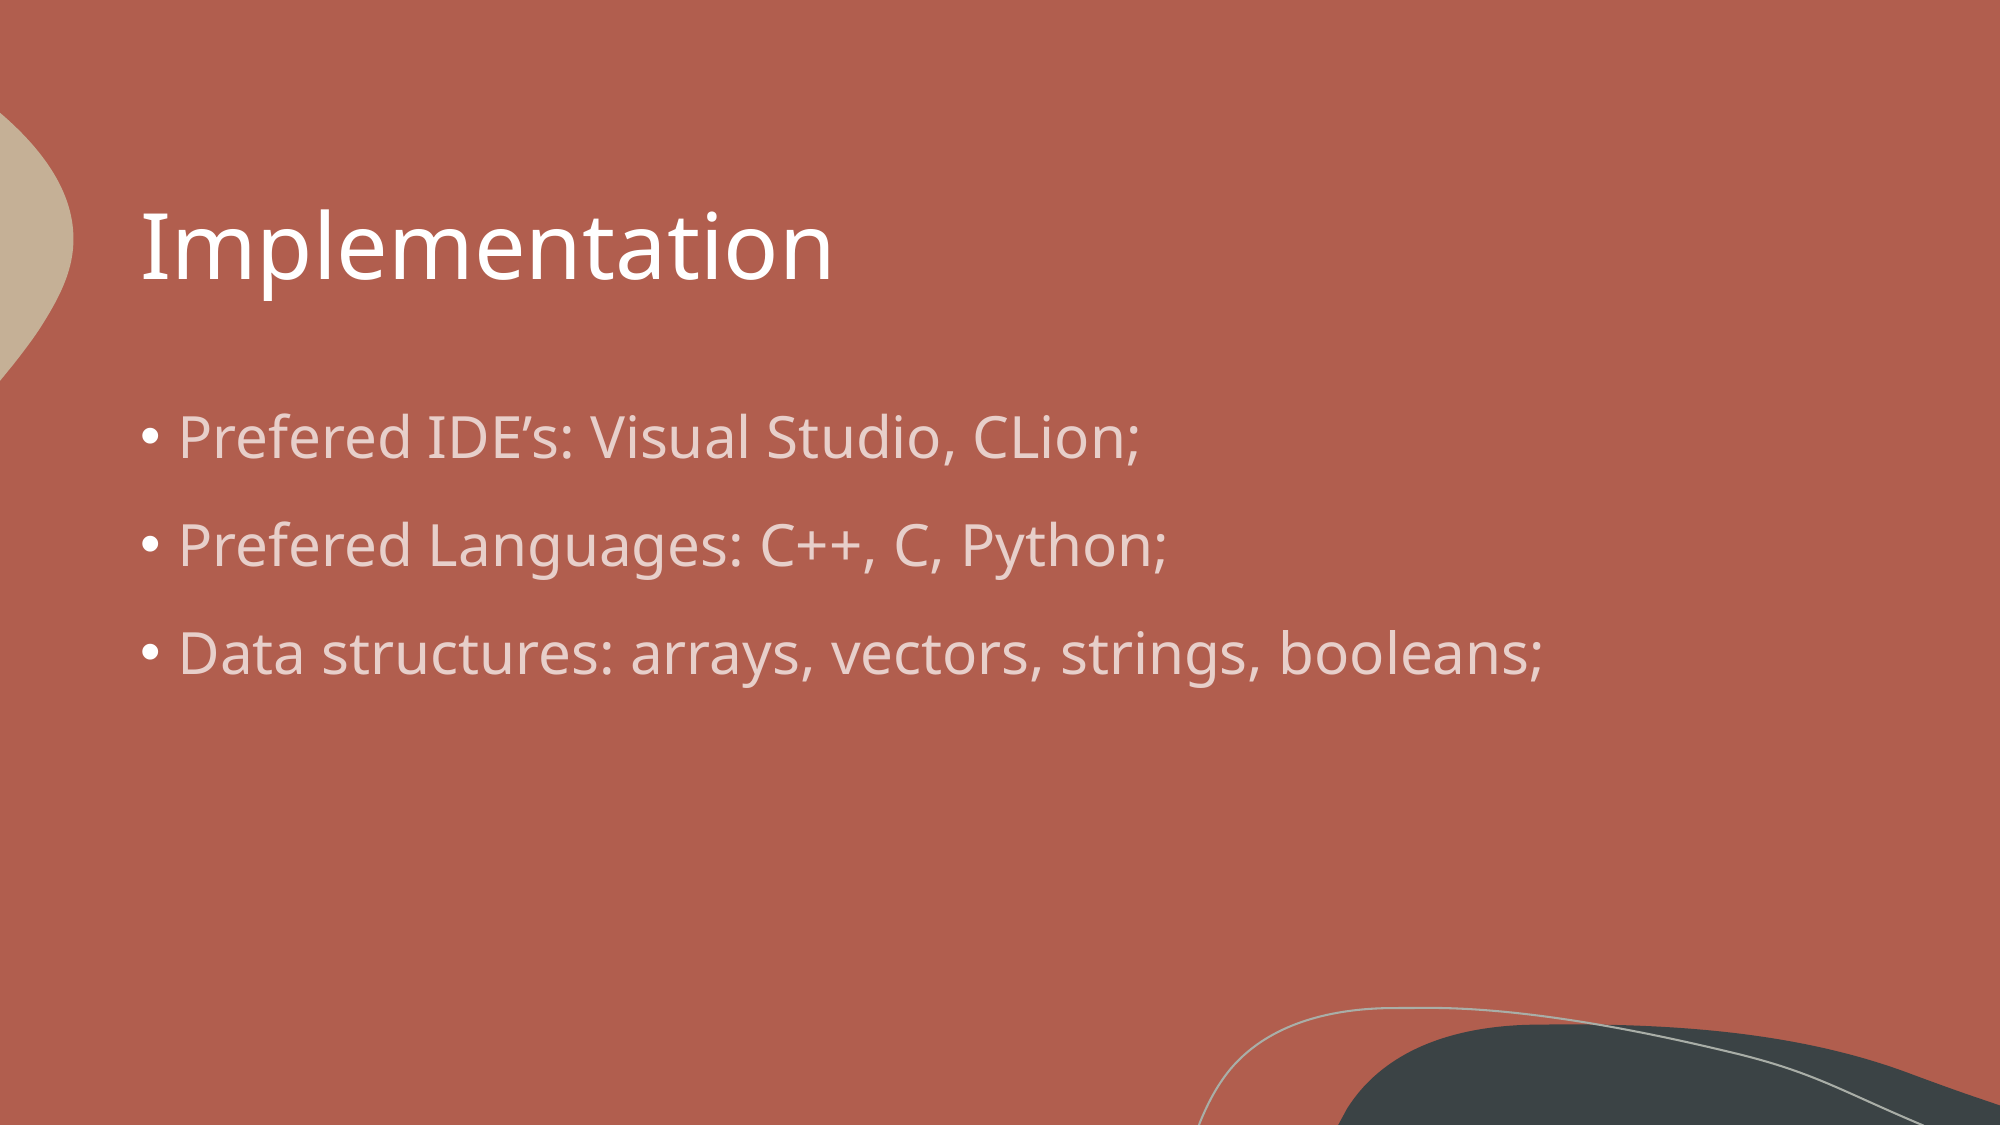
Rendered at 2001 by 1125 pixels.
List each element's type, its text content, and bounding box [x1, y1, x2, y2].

title Implementation [125, 125, 1875, 375]
list Prefered IDE’s: Visual Studio, CLion; Prefered Languages: C++, C, Python; Data structures: arrays, vectors, strings, booleans; [125, 375, 1875, 1002]
